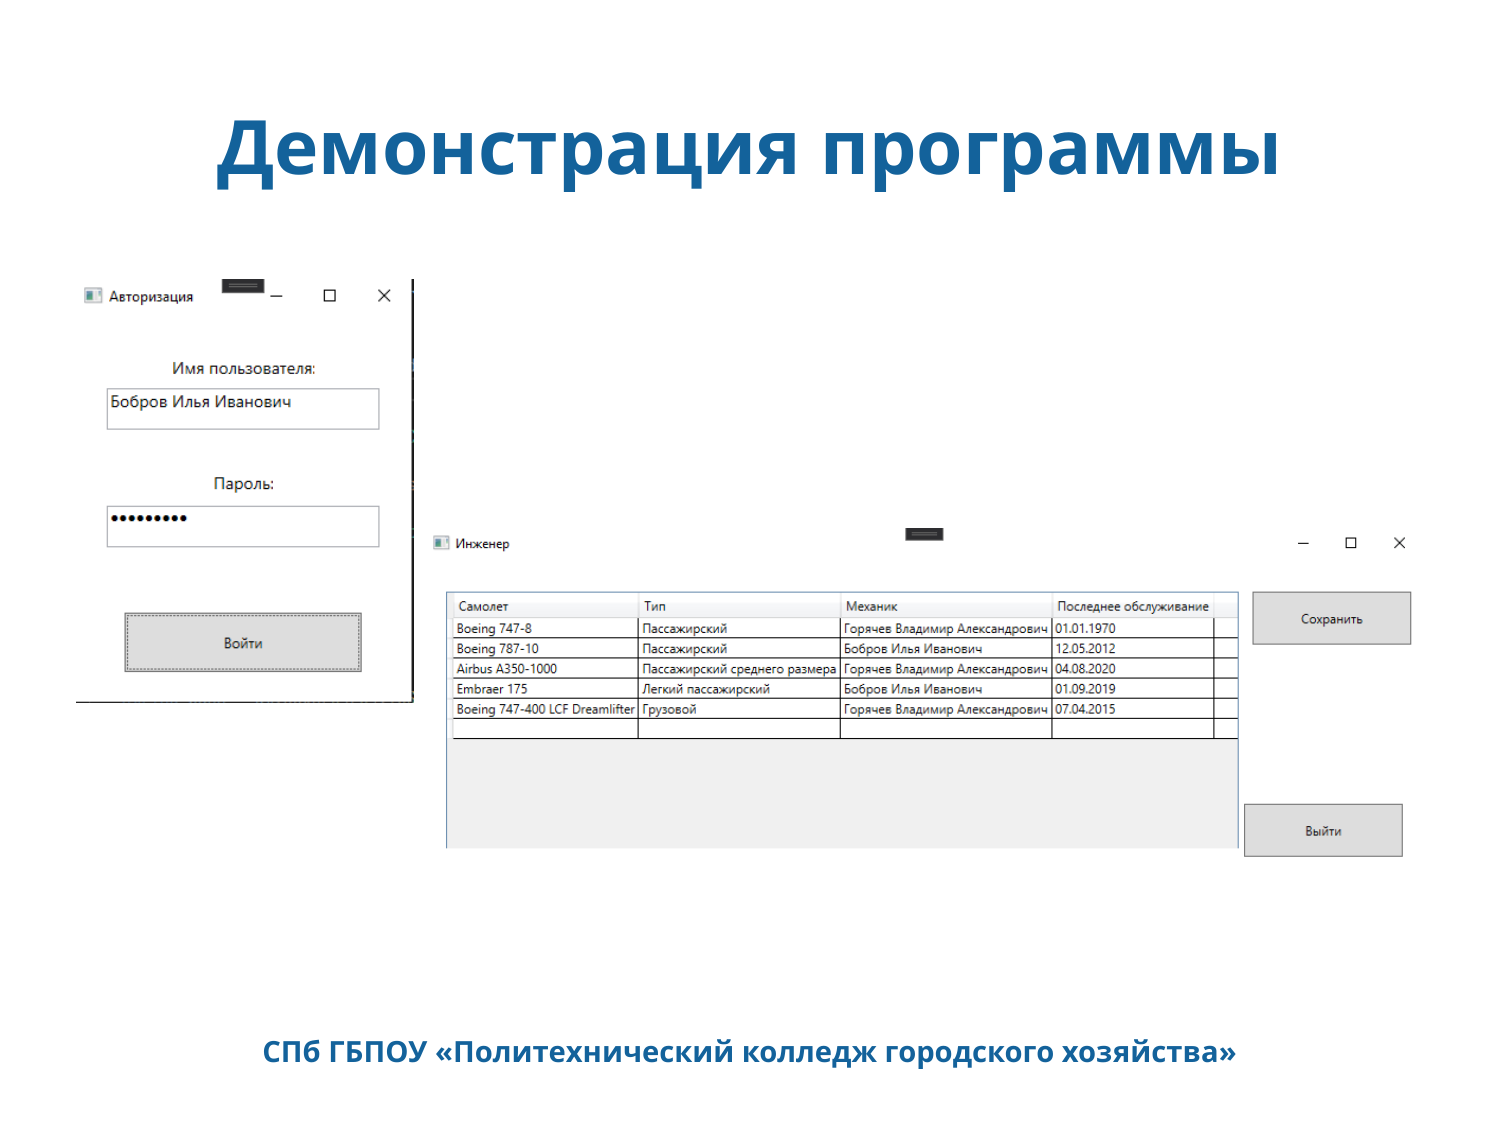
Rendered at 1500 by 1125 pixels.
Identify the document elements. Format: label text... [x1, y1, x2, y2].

text_box Демонстрация программы [76, 92, 1424, 179]
picture [75, 279, 414, 703]
text_box СПб ГБПОУ «Политехнический колледж городского хозяйства» [112, 1020, 1388, 1081]
picture [427, 528, 1425, 877]
